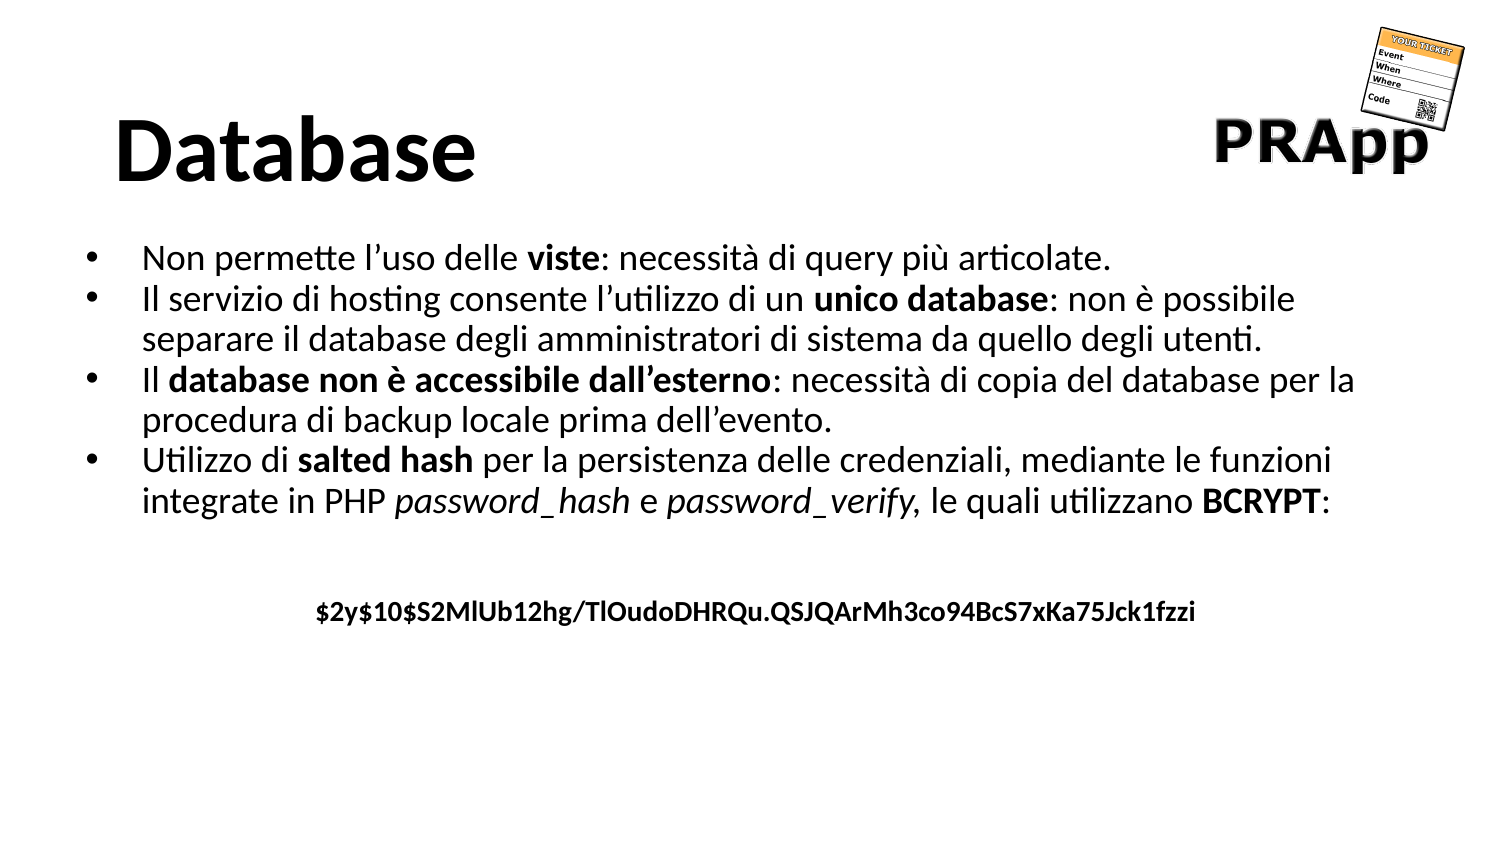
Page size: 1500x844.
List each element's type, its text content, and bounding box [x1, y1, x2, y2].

title Database [0, 56, 671, 208]
text_box $2y$10$S2MlUb12hg/TlOudoDHRQu.QSJQArMh3co94BcS7xKa75Jck1fzzi [297, 577, 1215, 660]
list Non permette l’uso delle viste: necessità di query più articolate. Il servizio di hosting consente l’utilizzo di un unico database: non è possibile separare il database degli amministratori di sistema da quello degli utenti. Il database non è accessibile dall’esterno: necessità di copia del database per la procedura di backup locale prima dell’evento. Utilizzo di salted hash per la persistenza delle credenziali, mediante le funzioni integrate in PHP password_hash e password_verify, le quali utilizzano BCRYPT: [55, 232, 1414, 768]
picture [1213, 23, 1467, 176]
